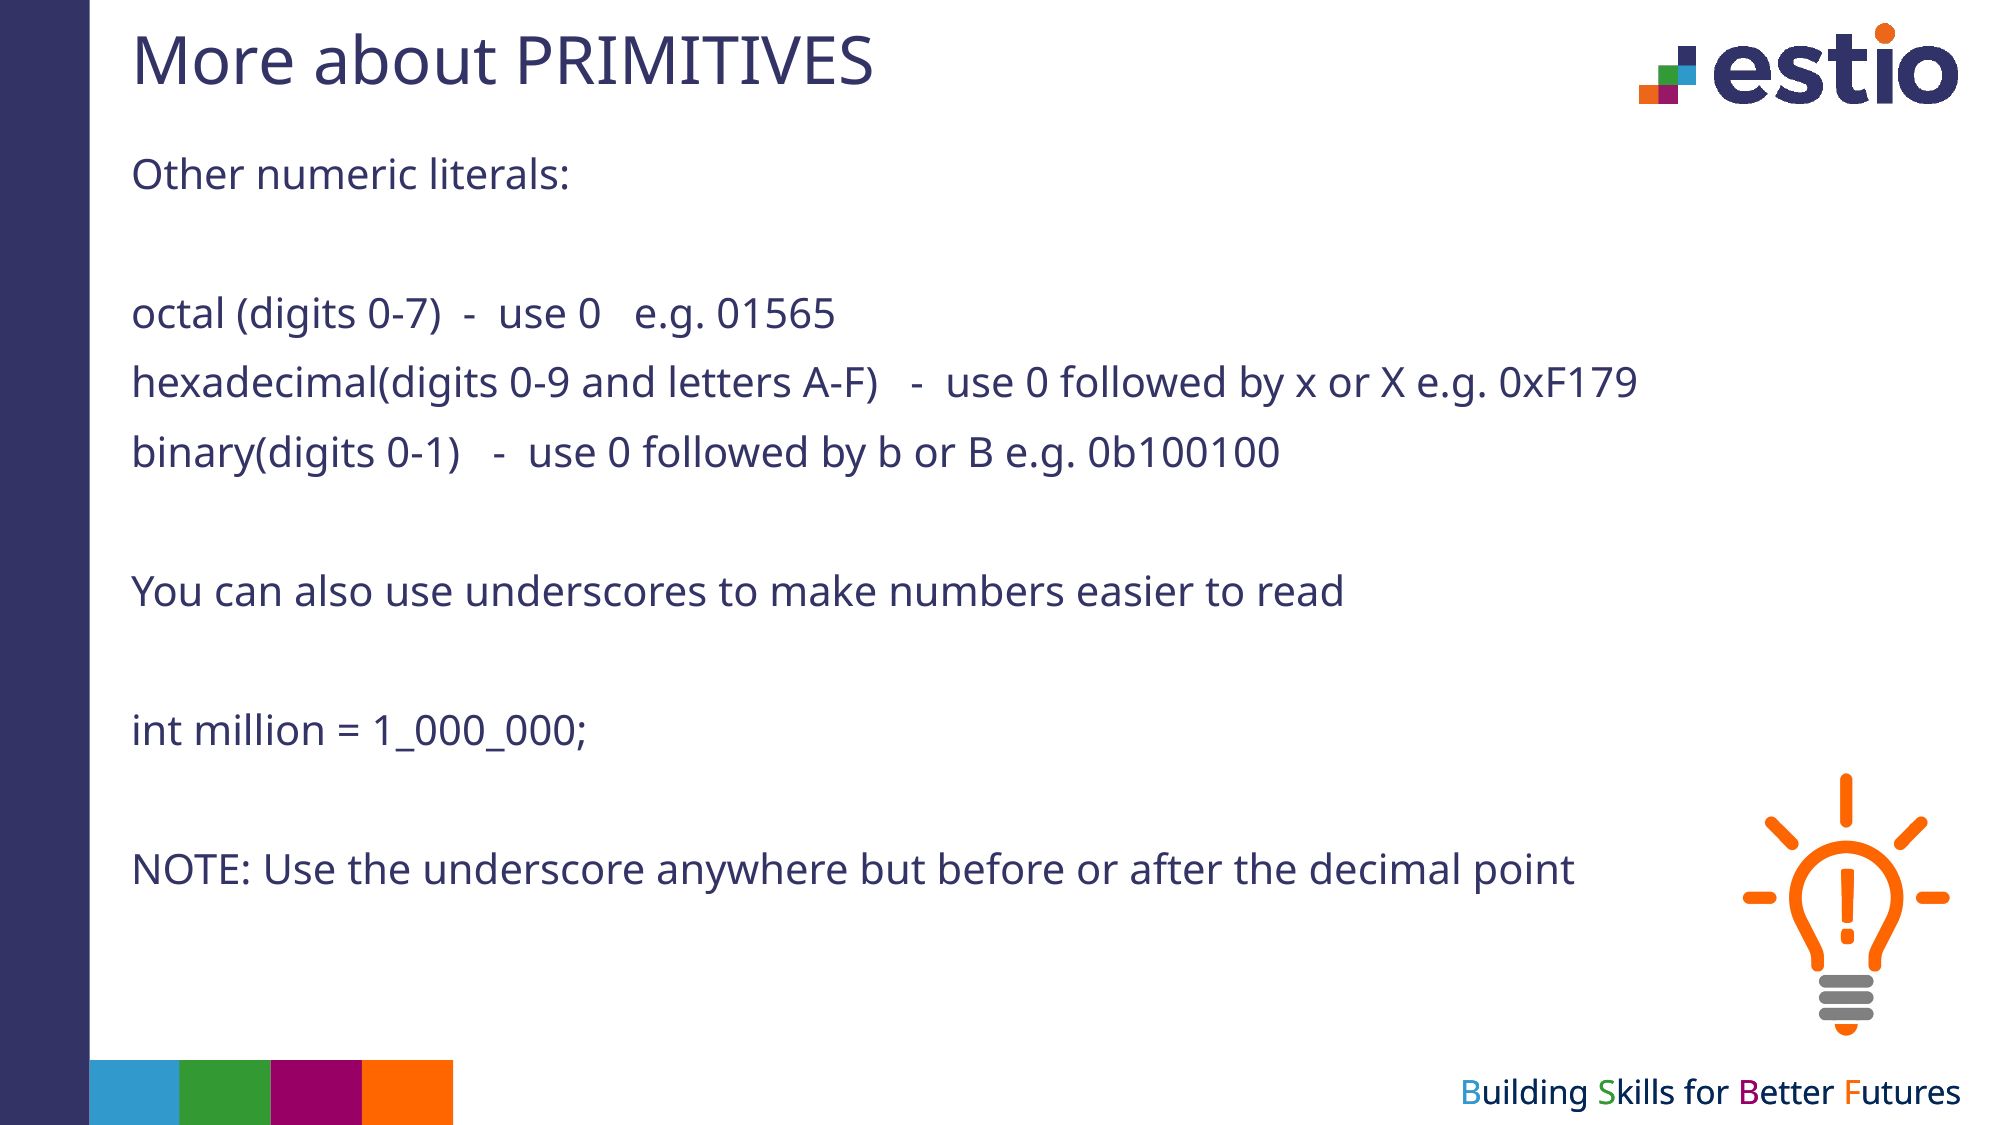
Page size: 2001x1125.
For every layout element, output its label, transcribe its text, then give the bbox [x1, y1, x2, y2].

picture [1669, 23, 1958, 104]
list Other numeric literals: octal (digits 0-7) - use 0 e.g. 01565 hexadecimal(digits 0-9 and letters A-F) - use 0 followed by x or X e.g. 0xF179 binary(digits 0-1) - use 0 followed by b or B e.g. 0b100100 You can also use underscores to make numbers easier to read int million = 1_000_000; NOTE: Use the underscore anywhere but before or after the decimal point [116, 133, 1975, 1027]
title More about PRIMITIVES [116, 19, 1669, 114]
picture [1714, 750, 1976, 1047]
